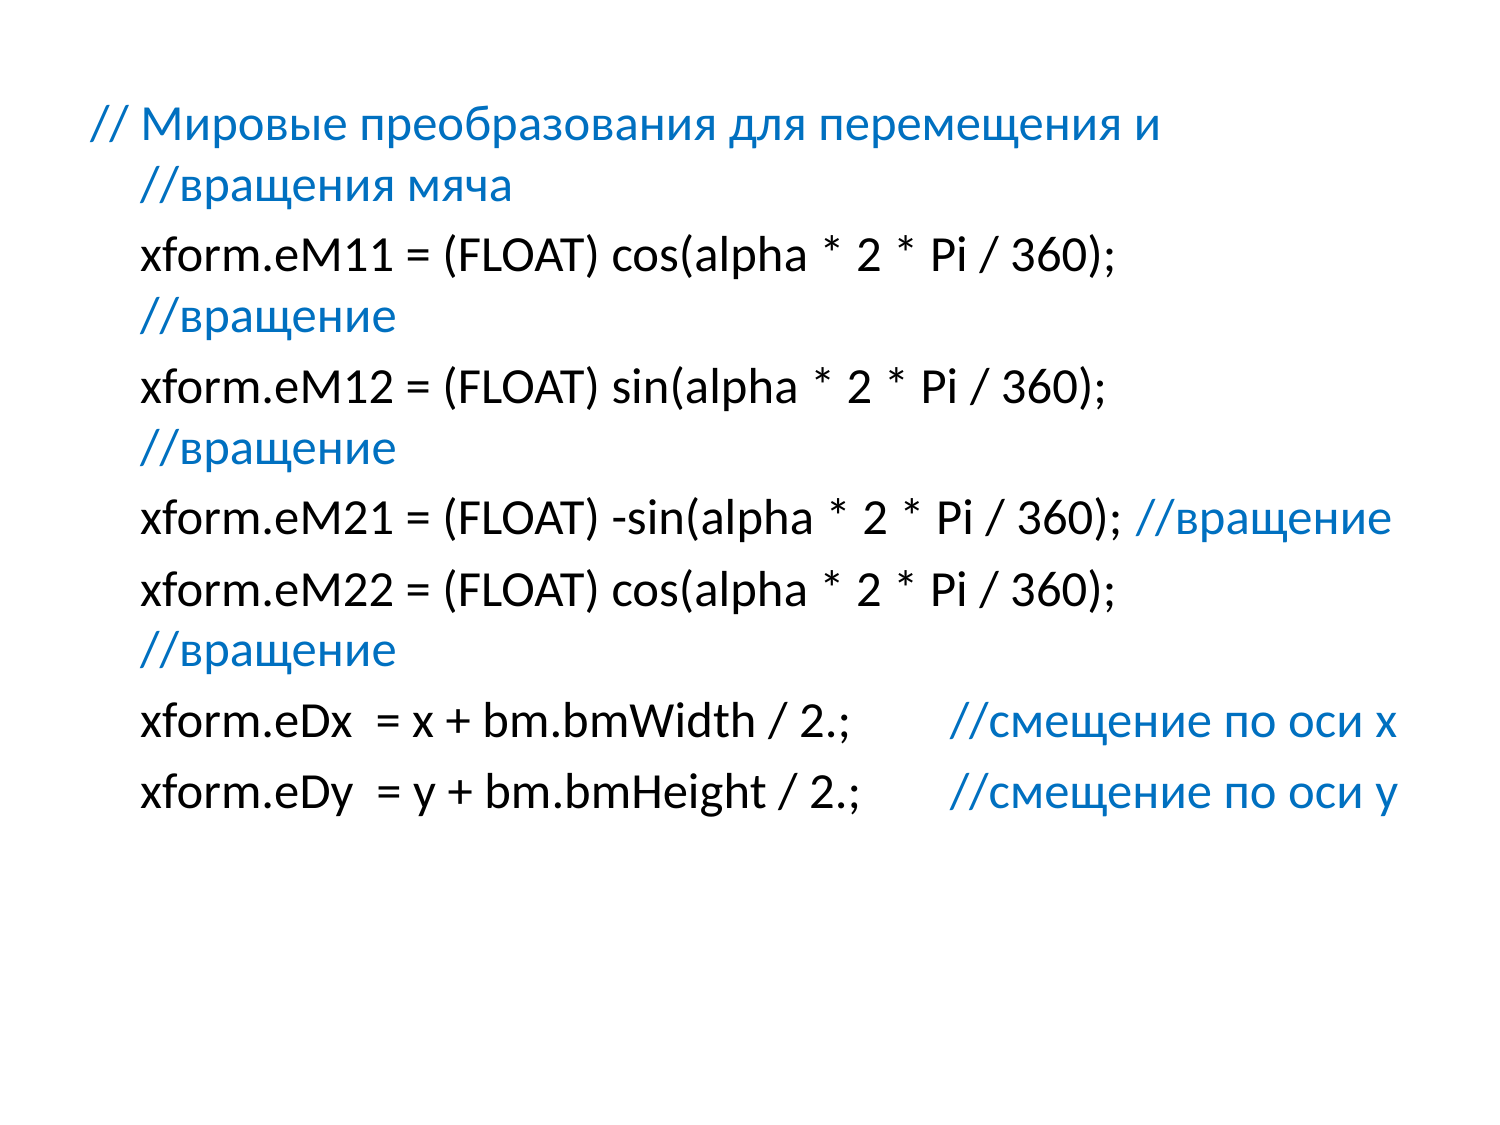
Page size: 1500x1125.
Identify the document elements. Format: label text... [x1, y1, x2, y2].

list // Мировые преобразования для перемещения и //вращения мяча xform.eM11 = (FLOAT) cos(alpha * 2 * Pi / 360); //вращение xform.eM12 = (FLOAT) sin(alpha * 2 * Pi / 360); //вращение xform.eM21 = (FLOAT) -sin(alpha * 2 * Pi / 360); //вращение xform.eM22 = (FLOAT) cos(alpha * 2 * Pi / 360); //вращение xform.eDx = x + bm.bmWidth / 2.; //смещение по оси x xform.eDy = y + bm.bmHeight / 2.; //смещение по оси y [75, 82, 1425, 1005]
